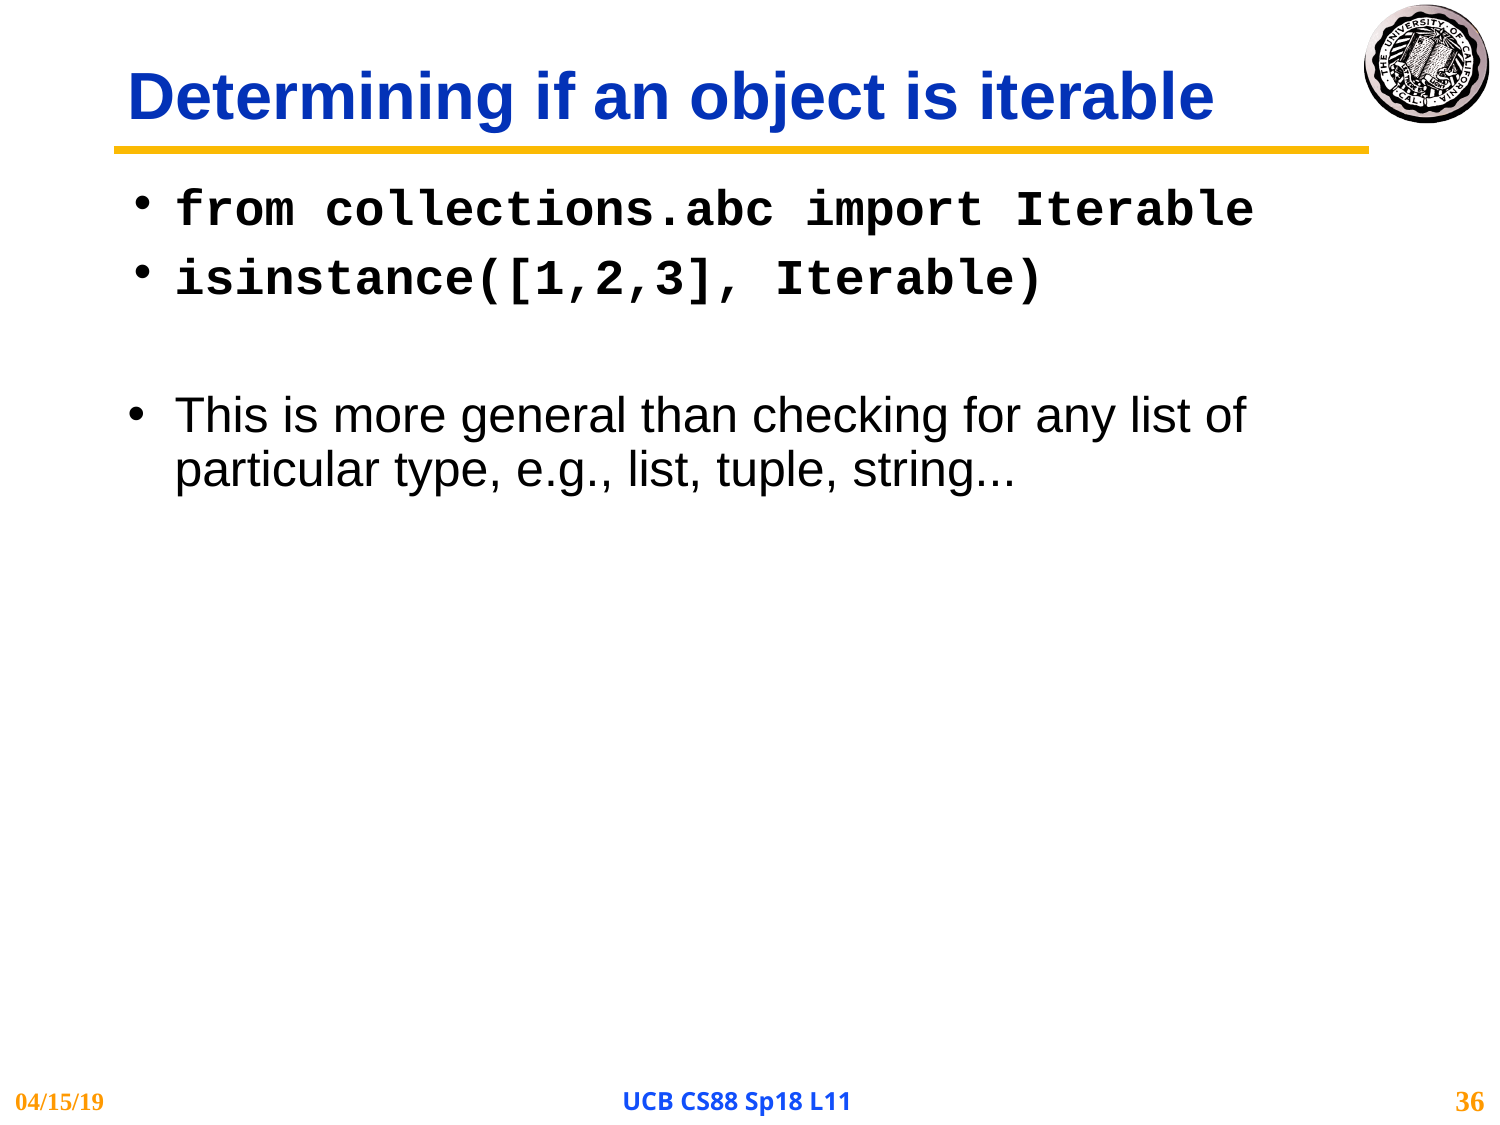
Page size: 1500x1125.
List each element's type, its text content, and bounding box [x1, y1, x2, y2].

footer UCB CS88 Sp18 L11 [500, 1074, 975, 1125]
slide_number 36 [1412, 1074, 1500, 1125]
picture [1350, 0, 1500, 127]
title Determining if an object is iterable [112, 37, 1375, 159]
list from collections.abc import Iterable isinstance([1,2,3], Iterable) This is more general than checking for any list of particular type, e.g., list, tuple, string... [112, 174, 1363, 1038]
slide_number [0, 1074, 250, 1125]
